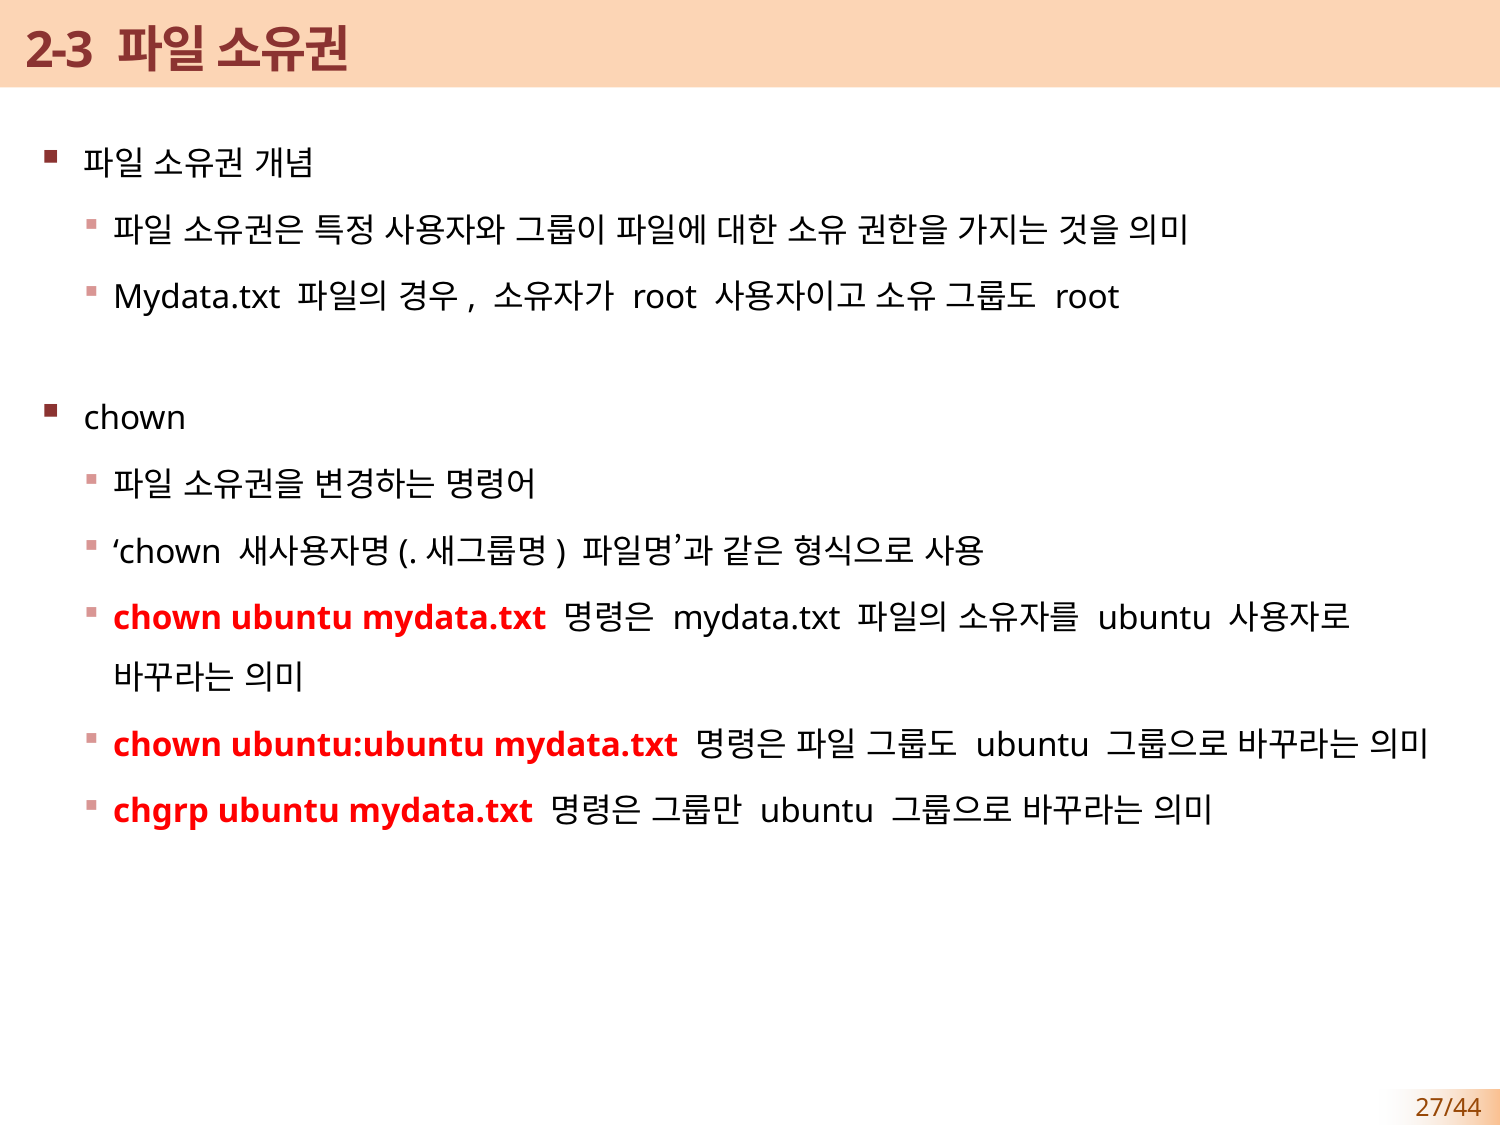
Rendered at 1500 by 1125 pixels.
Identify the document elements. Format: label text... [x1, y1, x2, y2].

list 파일 소유권 개념 파일 소유권은 특정 사용자와 그룹이 파일에 대한 소유 권한을 가지는 것을 의미 Mydata.txt 파일의 경우, 소유자가 root 사용자이고 소유 그룹도 root chown 파일 소유권을 변경하는 명령어 ‘chown 새사용자명(.새그룹명) 파일명’과 같은 형식으로 사용 chown ubuntu mydata.txt 명령은 mydata.txt 파일의 소유자를 ubuntu 사용자로 바꾸라는 의미 chown ubuntu:ubuntu mydata.txt 명령은 파일 그룹도 ubuntu 그룹으로 바꾸라는 의미 chgrp ubuntu mydata.txt 명령은 그룹만 ubuntu 그룹으로 바꾸라는 의미 [10, 126, 1481, 1057]
title 2-3 파일 소유권 [10, 8, 1260, 87]
